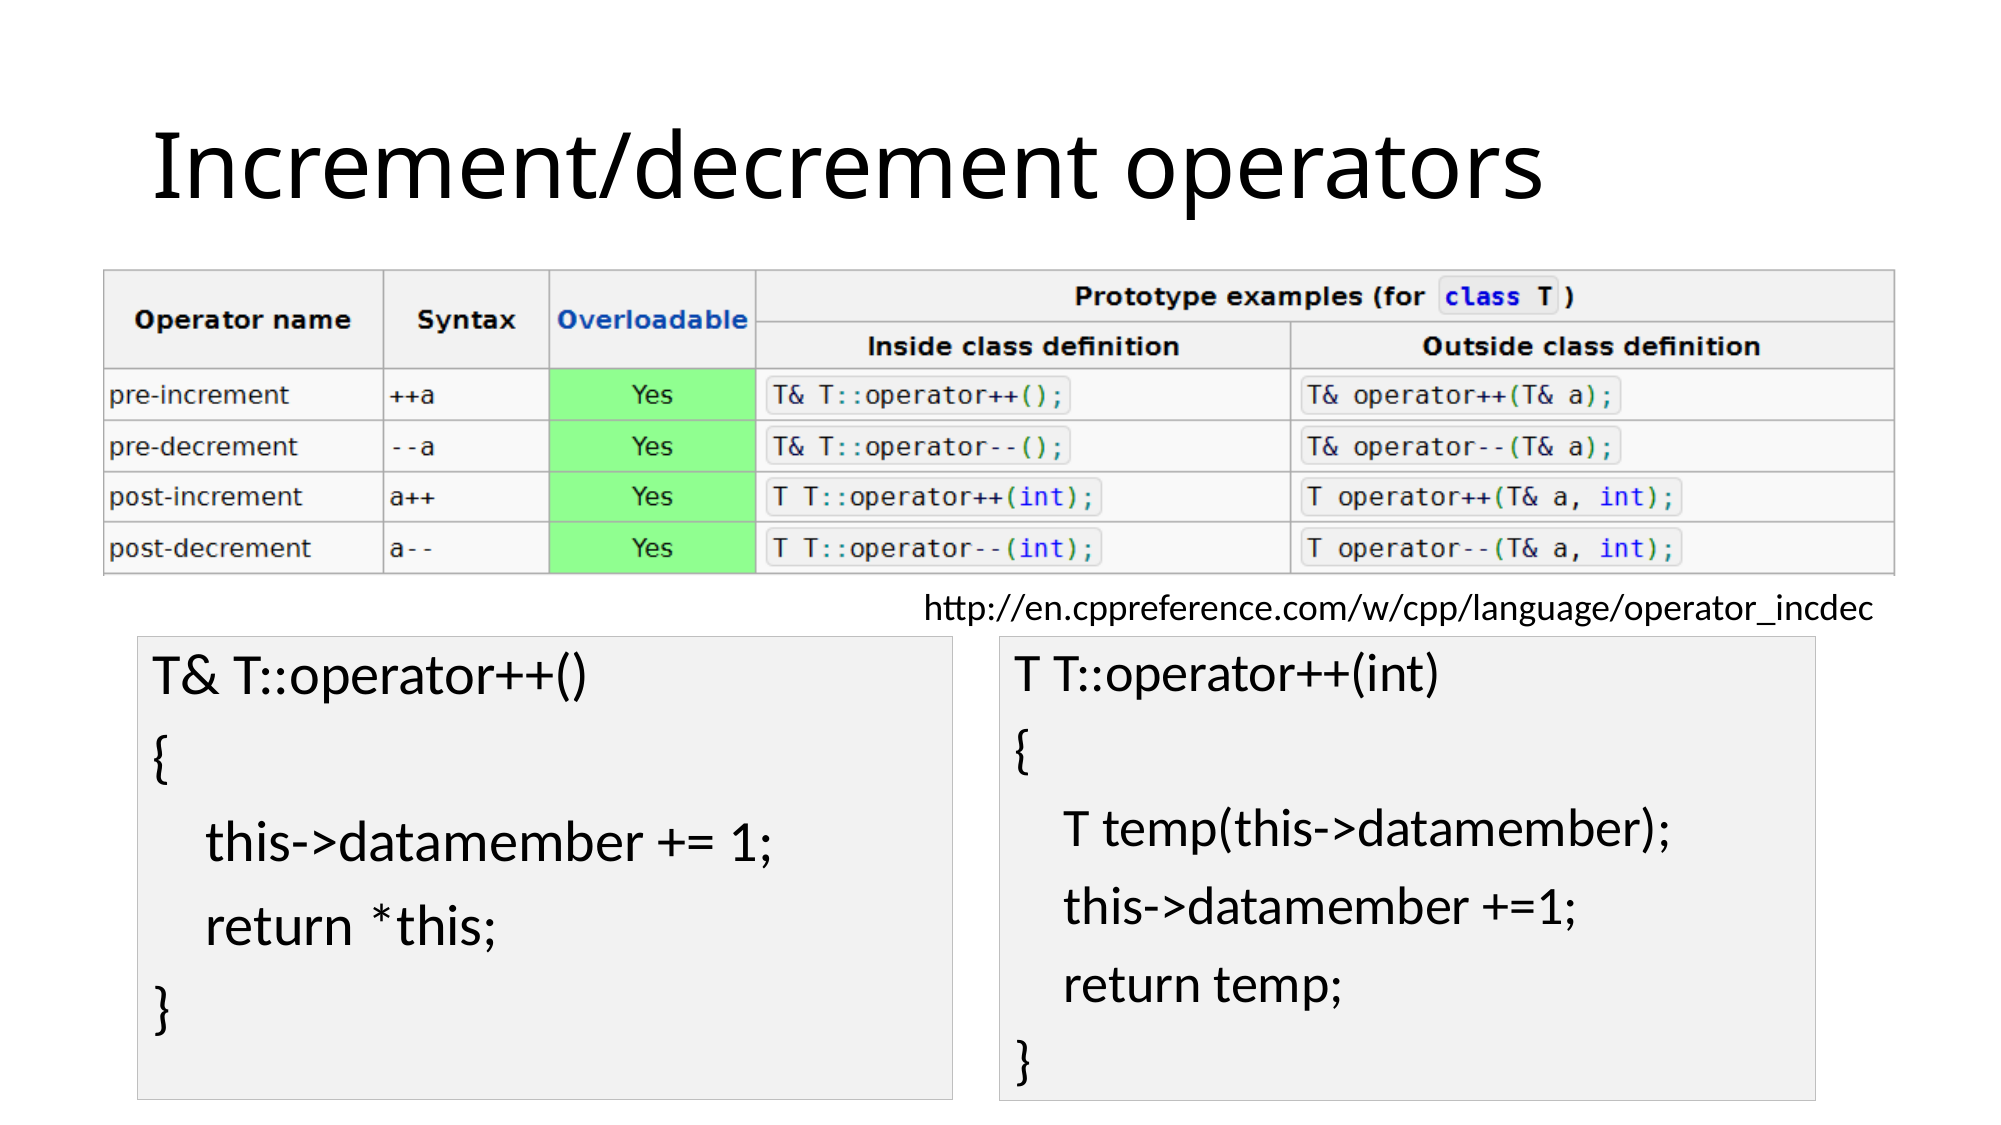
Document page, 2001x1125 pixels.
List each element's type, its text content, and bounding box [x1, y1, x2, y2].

picture [103, 268, 1897, 576]
text_box T T::operator++(int) { T temp(this->datamember); this->datamember +=1; return temp; } [999, 636, 1816, 1101]
list T& T::operator++() { this->datamember += 1; return *this; } [137, 636, 953, 1100]
title Increment/decrement operators [137, 59, 1863, 268]
text_box http://en.cppreference.com/w/cpp/language/operator_incdec [908, 576, 1890, 636]
